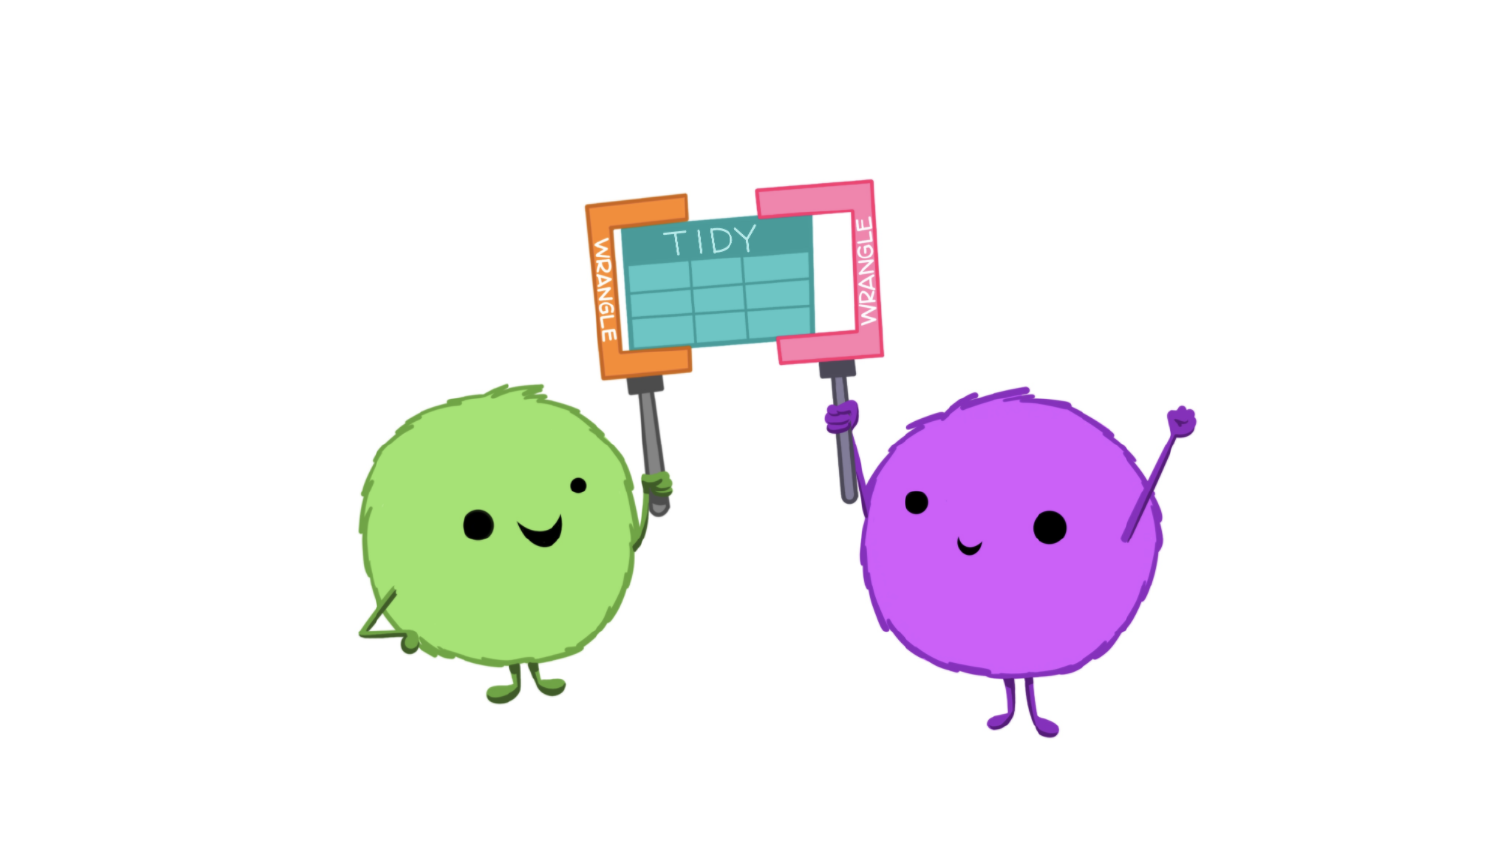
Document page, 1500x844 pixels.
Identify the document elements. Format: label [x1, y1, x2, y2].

picture [199, 24, 1391, 819]
